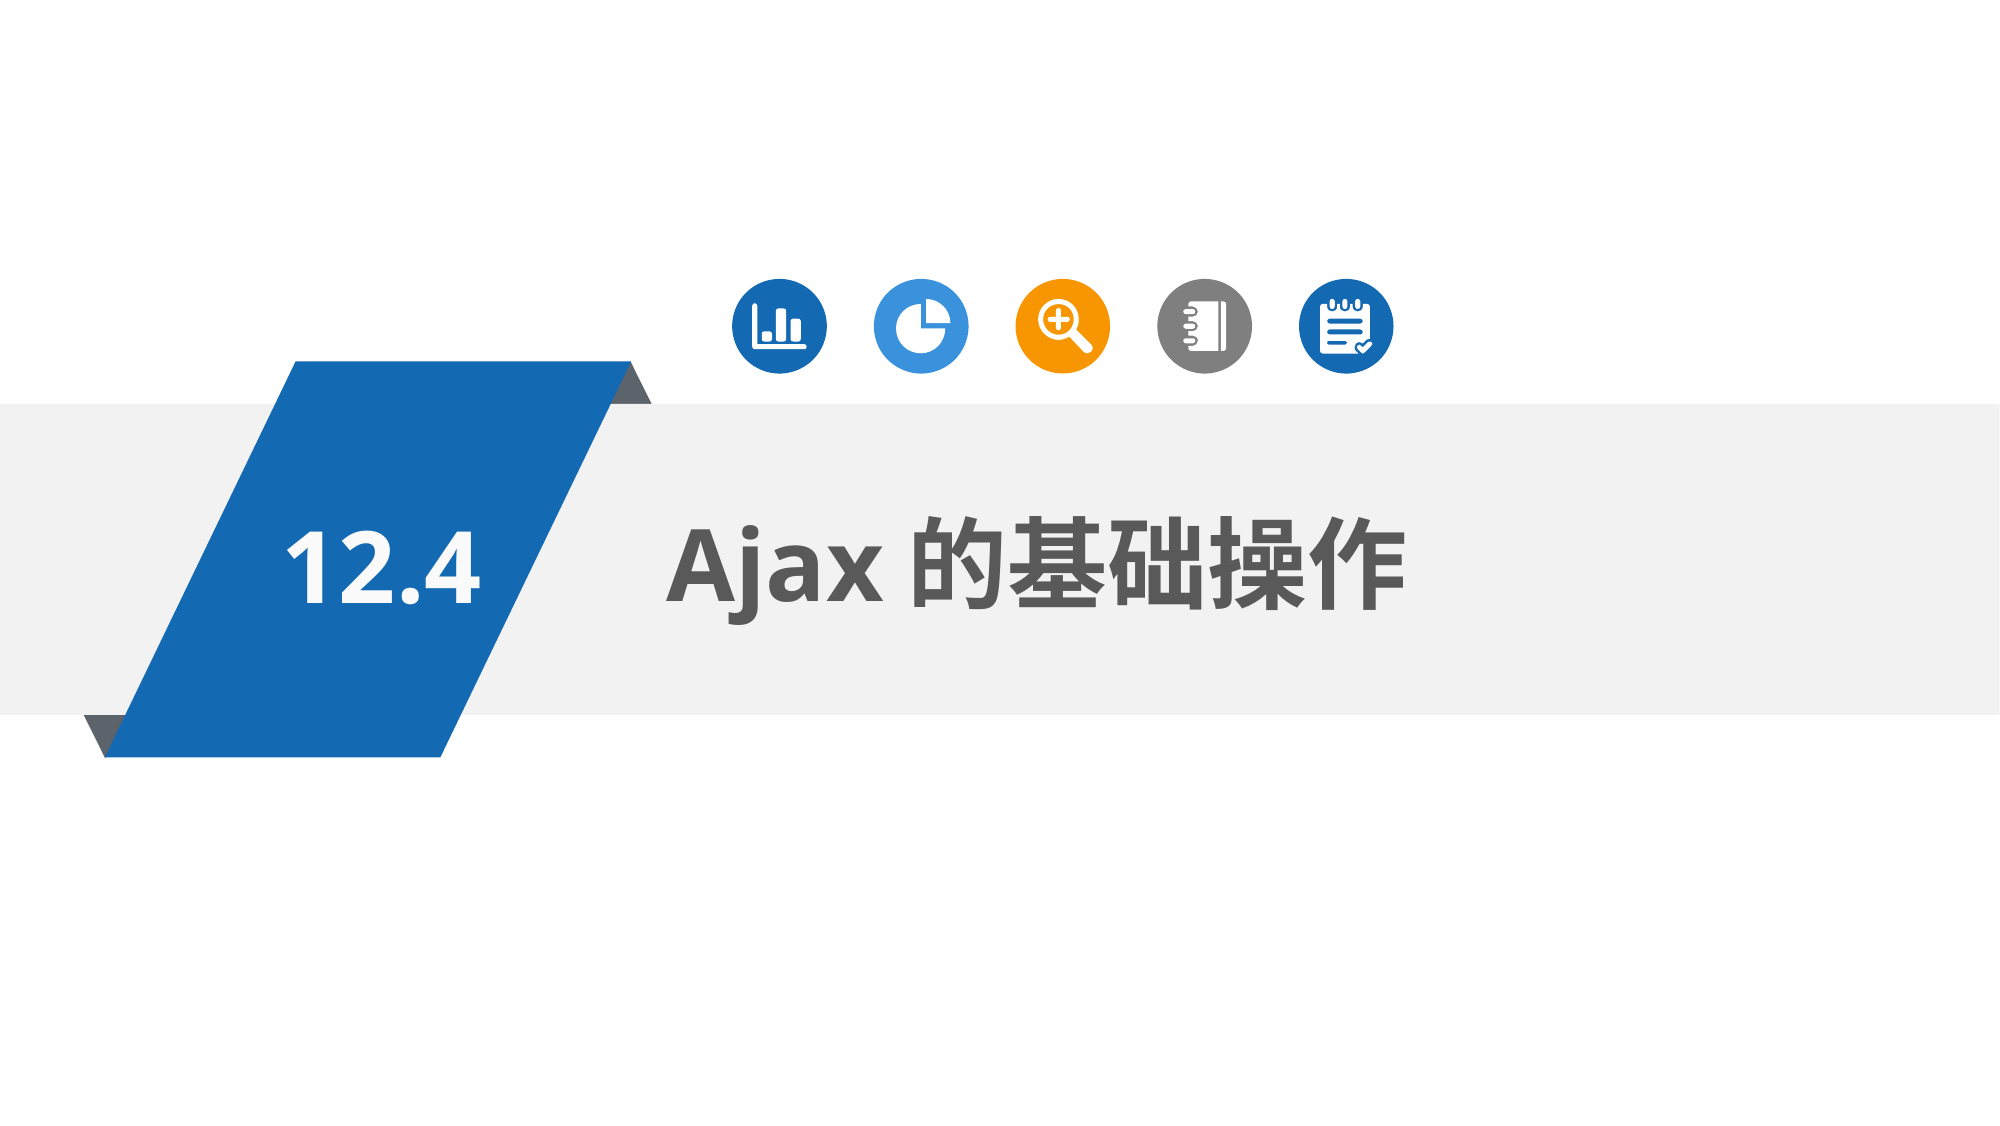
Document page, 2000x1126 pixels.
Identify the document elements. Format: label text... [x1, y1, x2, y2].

text_box Ajax的基础操作 [651, 494, 1756, 630]
text_box 12.4 [266, 496, 552, 632]
